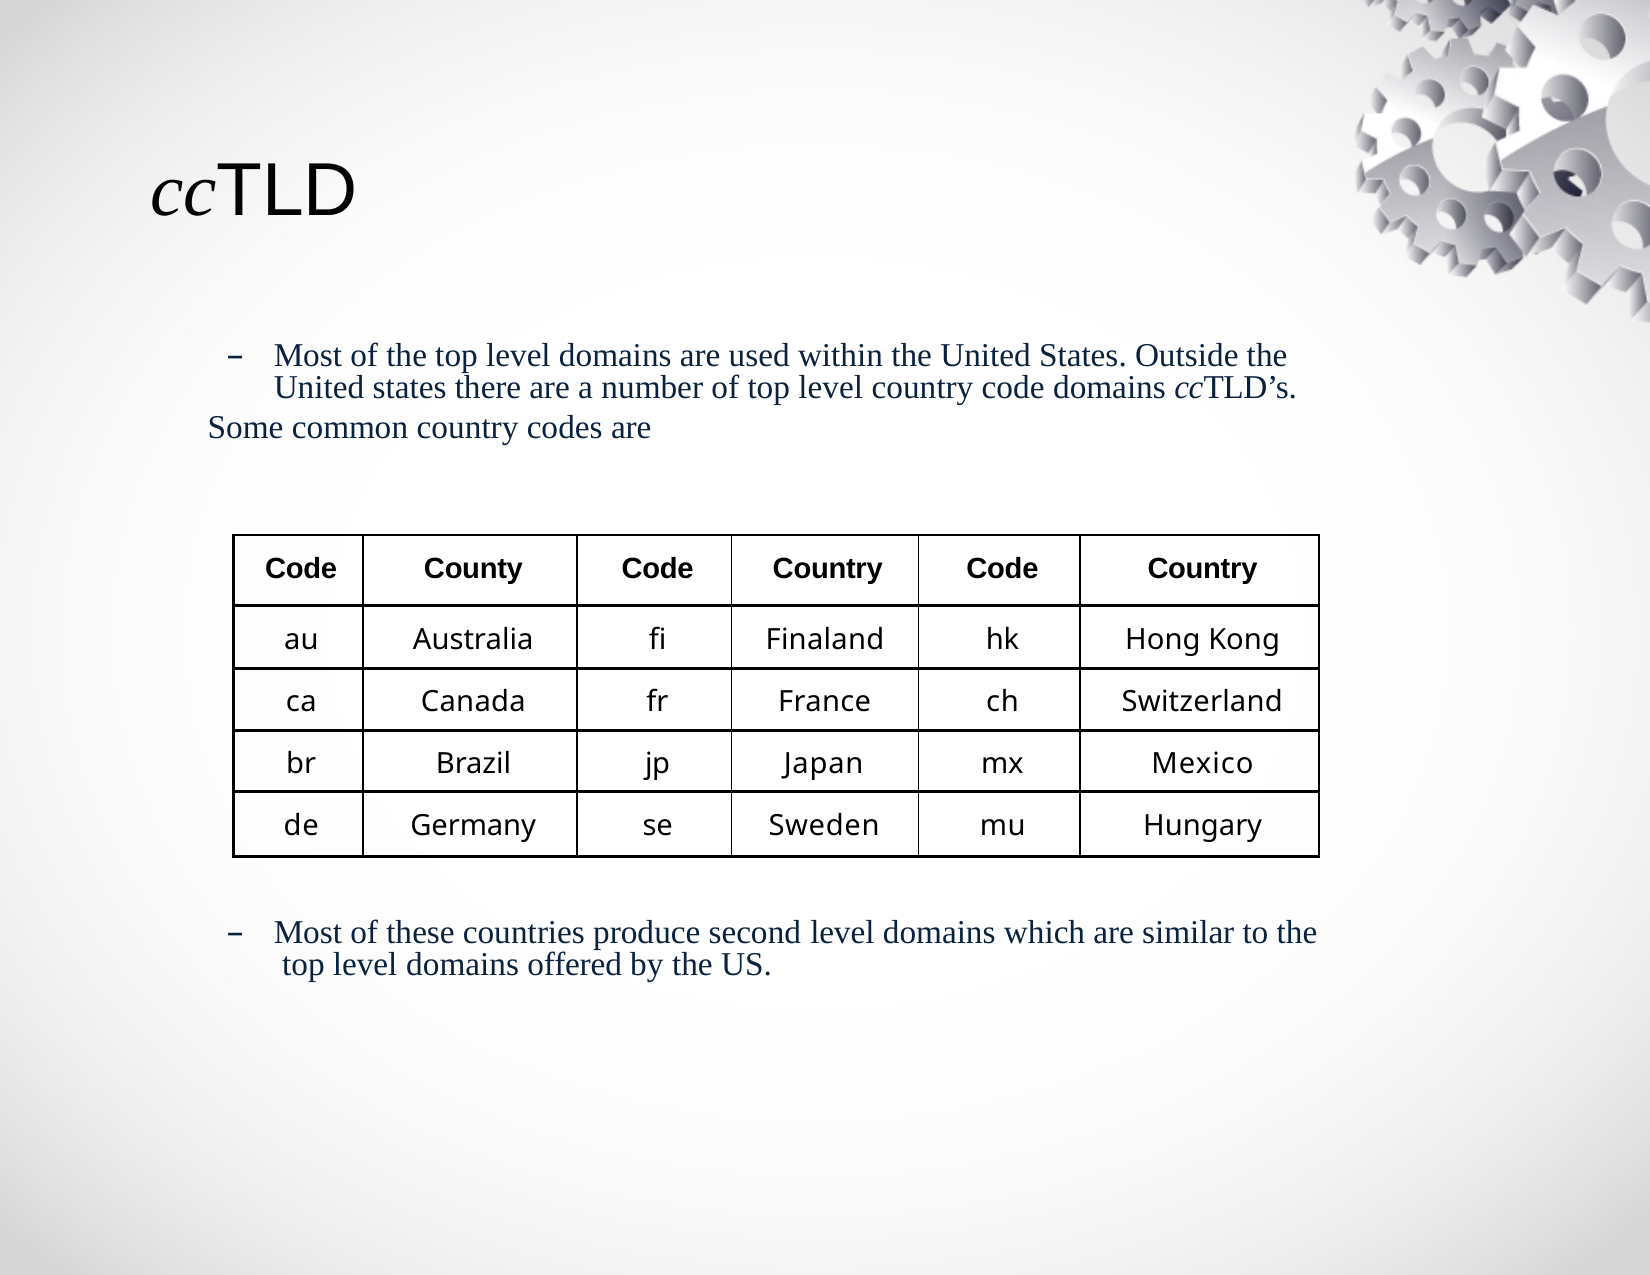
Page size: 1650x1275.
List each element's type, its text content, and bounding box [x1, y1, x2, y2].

table_cell Germany [364, 793, 576, 855]
table_cell Hungary [1081, 793, 1318, 855]
table_header Country [732, 536, 918, 604]
table_cell Brazil [364, 732, 576, 790]
table_cell fr [578, 670, 731, 729]
table_cell Australia [364, 607, 576, 667]
text_box – Most of these countries produce second level domains which are similar to the top level domains offered by the US. [224, 908, 1325, 982]
table_cell se [578, 793, 731, 855]
table_cell Canada [364, 670, 576, 729]
table_cell jp [578, 732, 731, 790]
table_header County [364, 536, 576, 604]
text_box – Most of the top level domains are used within the United States. Outside the United states there are a number of top level country code domains ccTLD’s. Some common country codes are [207, 331, 1306, 445]
table_header Code [235, 536, 362, 604]
table_cell ca [235, 670, 362, 729]
table_cell mu [919, 793, 1079, 855]
table_cell br [235, 732, 362, 790]
title ccTLD [147, 77, 365, 293]
table_cell ch [919, 670, 1079, 729]
picture [0, 0, 1650, 1275]
table_cell Mexico [1081, 732, 1318, 790]
table_cell France [732, 670, 918, 729]
table_header Code [578, 536, 731, 604]
table_header Code [919, 536, 1079, 604]
table_cell de [235, 793, 362, 855]
table_cell Hong Kong [1081, 607, 1318, 667]
table_cell Japan [732, 732, 918, 790]
table_header Country [1081, 536, 1318, 604]
table_cell Sweden [732, 793, 918, 855]
table_cell au [235, 607, 362, 667]
table_cell hk [919, 607, 1079, 667]
table_cell Finaland [732, 607, 918, 667]
table_cell Switzerland [1081, 670, 1318, 729]
table_cell mx [919, 732, 1079, 790]
table_cell fi [578, 607, 731, 667]
